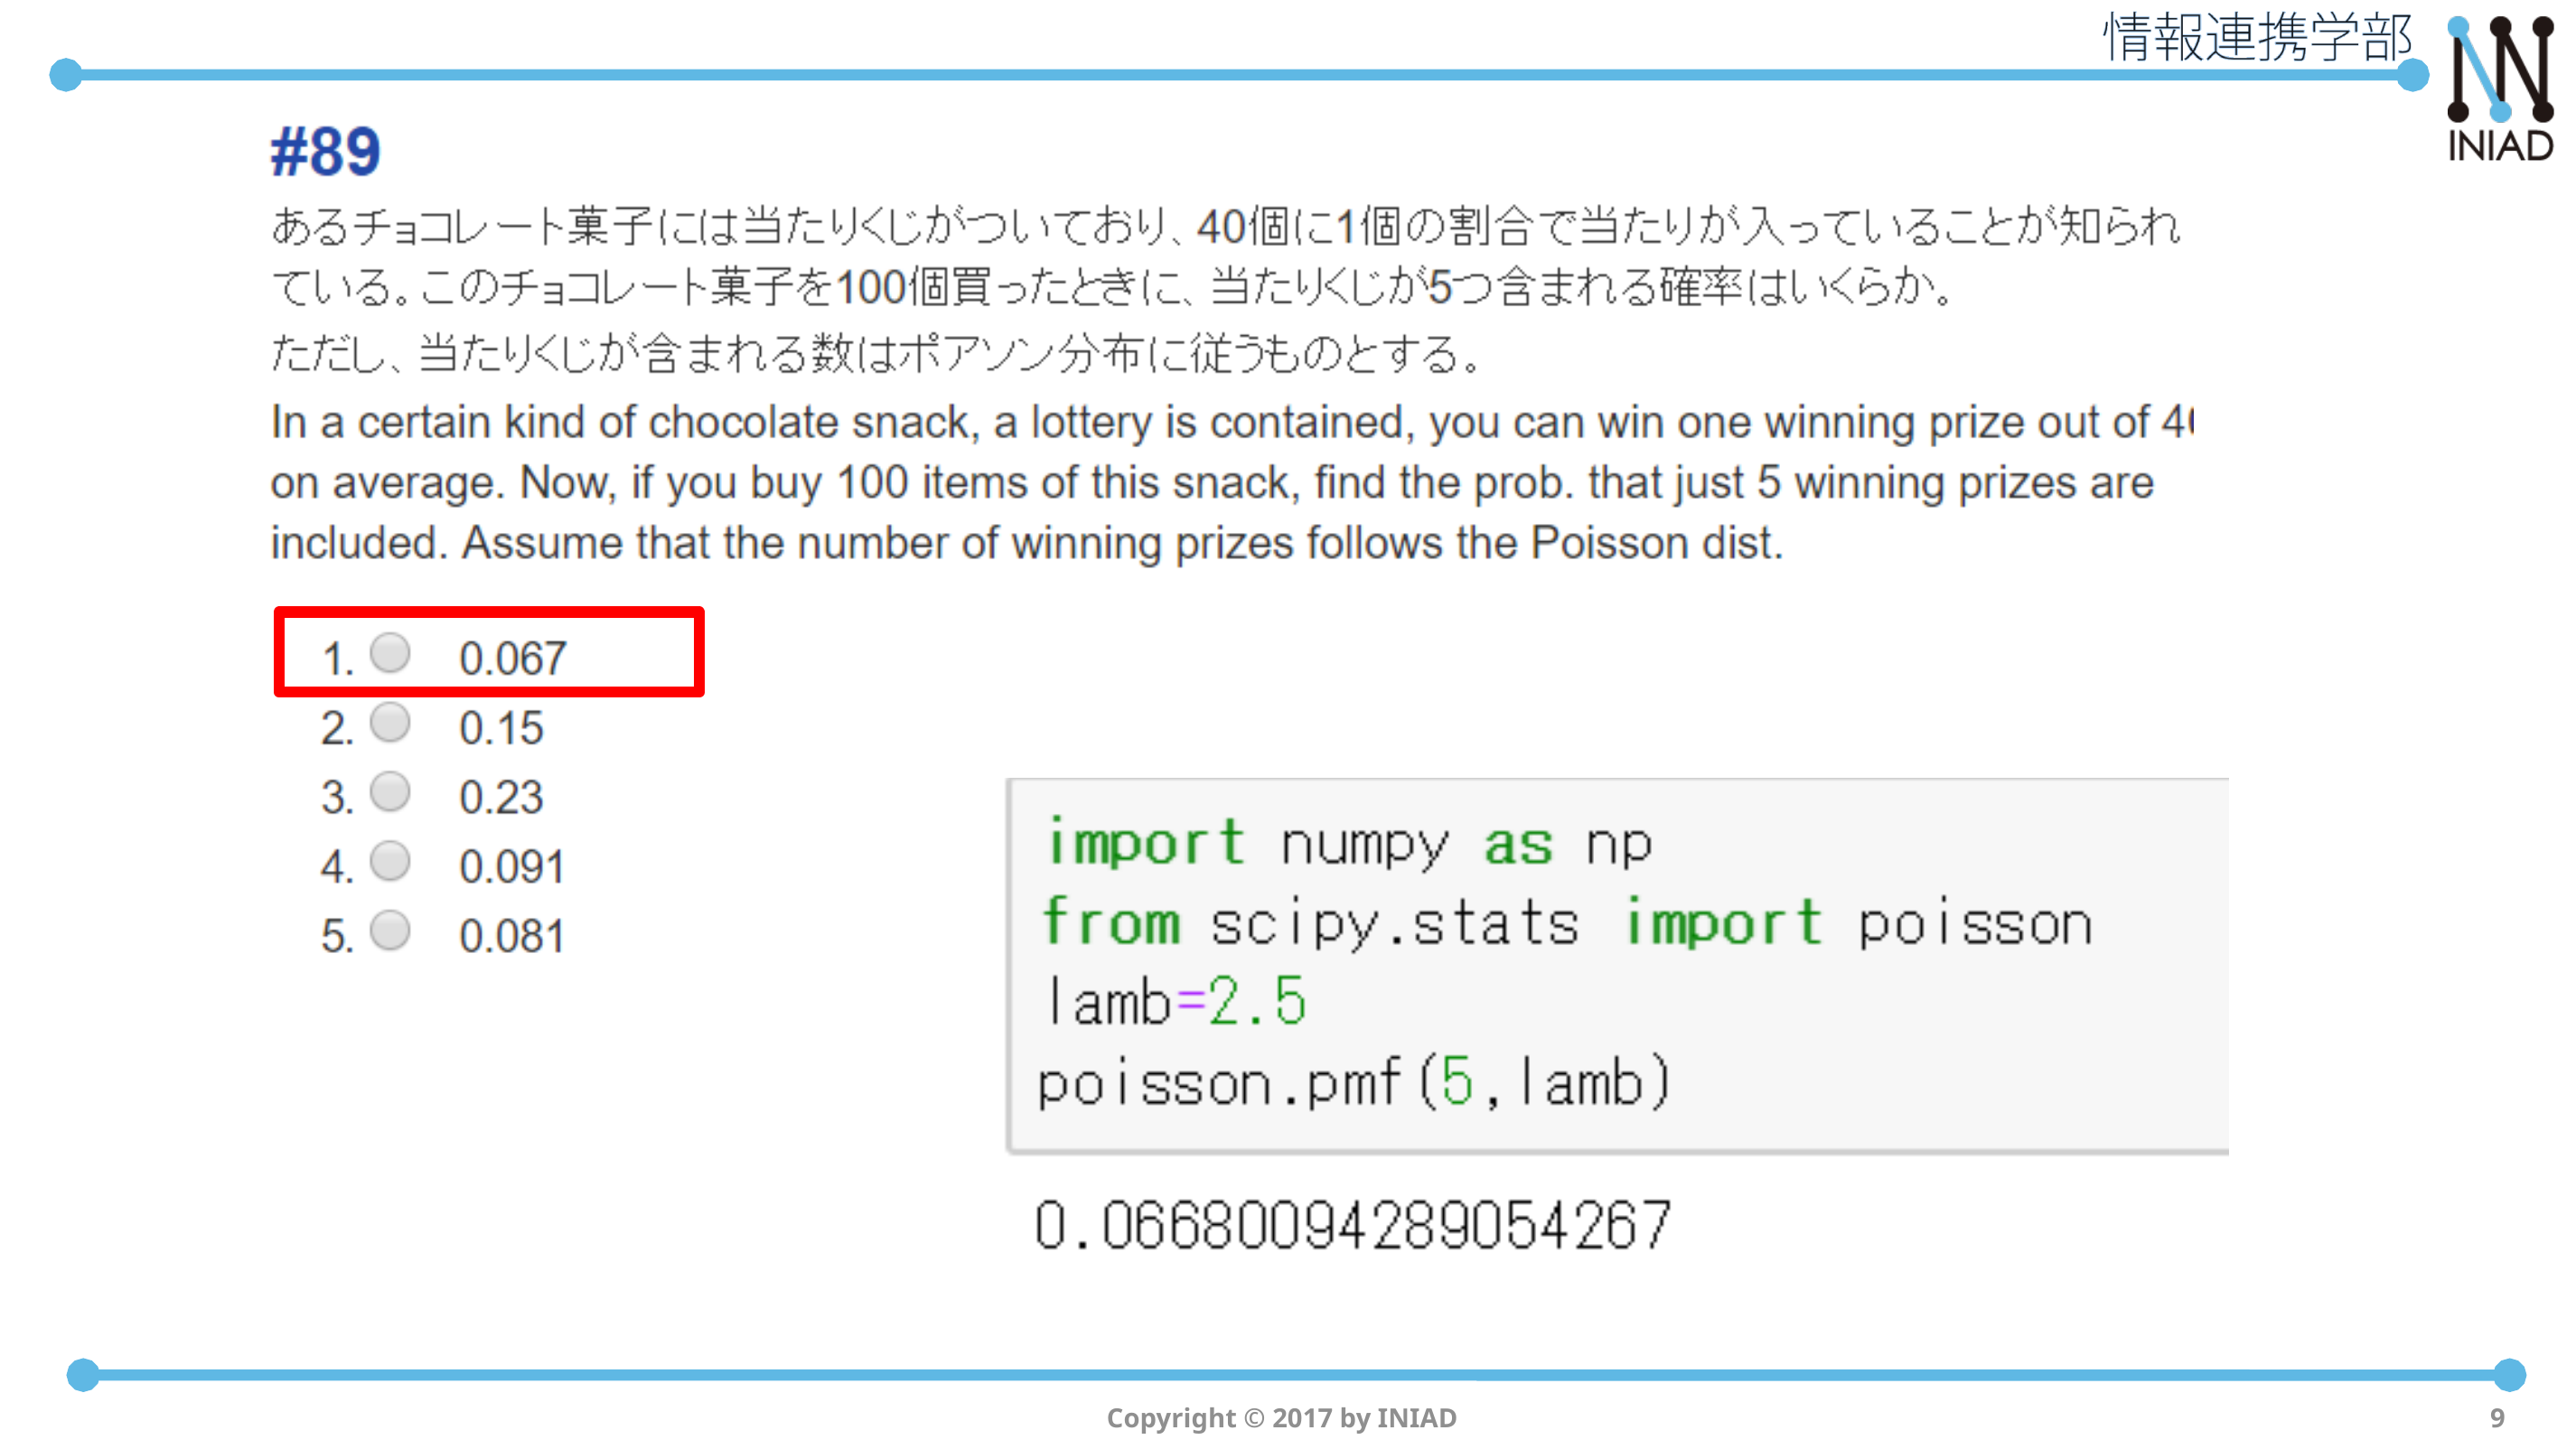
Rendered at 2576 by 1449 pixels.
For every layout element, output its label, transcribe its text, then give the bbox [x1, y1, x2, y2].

footer Copyright © 2017 by INIAD [59, 1374, 2506, 1445]
picture [252, 105, 2229, 1288]
picture [2448, 12, 2555, 170]
slide_number 9 [2376, 1376, 2519, 1445]
